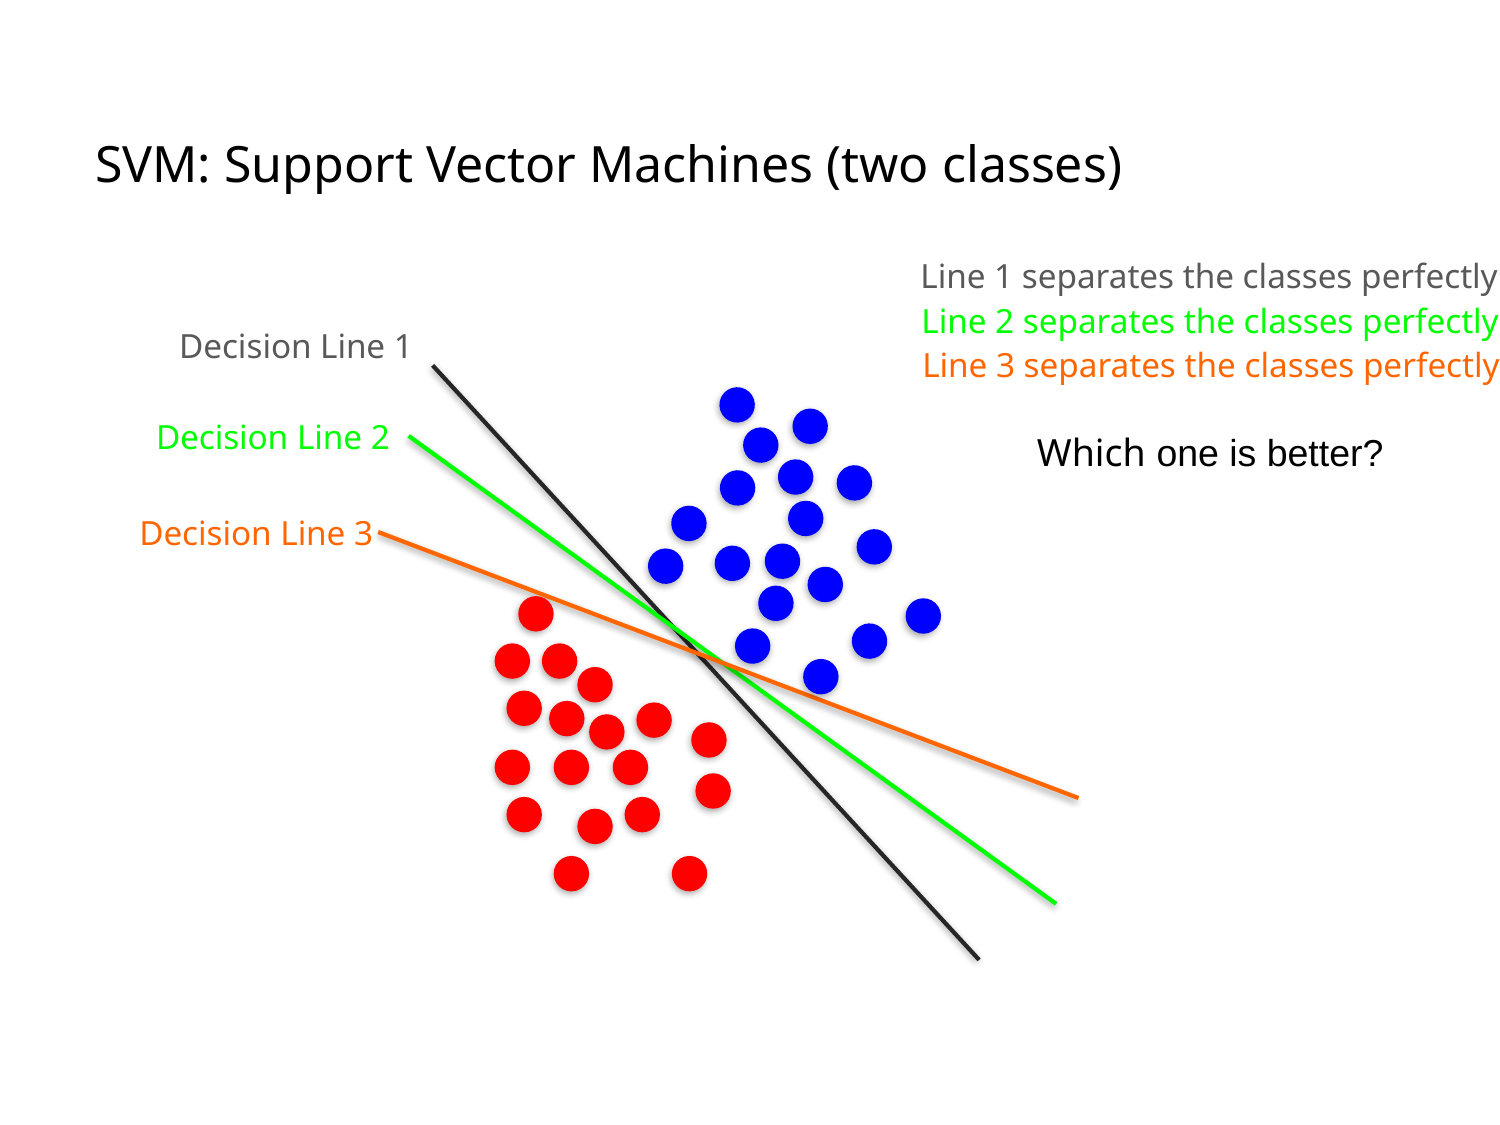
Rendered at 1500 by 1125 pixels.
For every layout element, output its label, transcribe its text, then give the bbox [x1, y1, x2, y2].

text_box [144, 807, 1500, 905]
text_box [127, 336, 1500, 799]
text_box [494, 595, 732, 892]
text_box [637, 430, 954, 667]
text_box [167, 912, 1500, 961]
text_box SVM: Support Vector Machines (two classes) [80, 125, 1138, 201]
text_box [144, 292, 1500, 335]
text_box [167, 247, 1500, 290]
